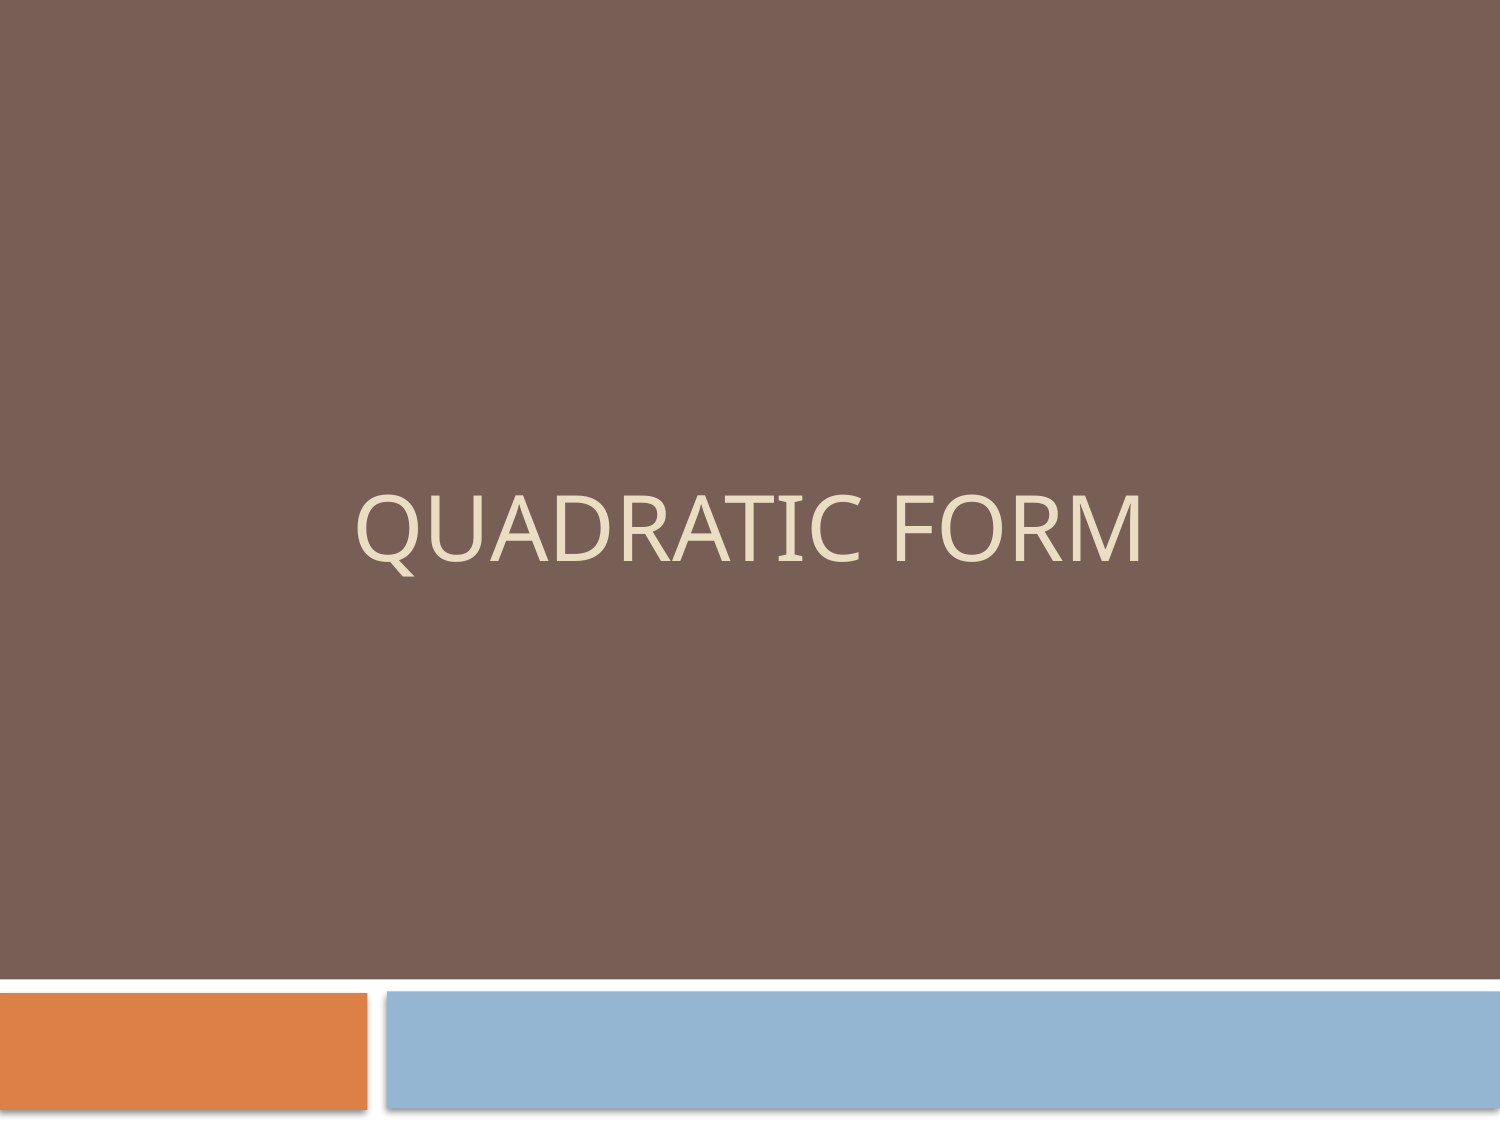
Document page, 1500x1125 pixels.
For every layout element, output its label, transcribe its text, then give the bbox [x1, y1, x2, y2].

title Quadratic form [337, 287, 1400, 588]
